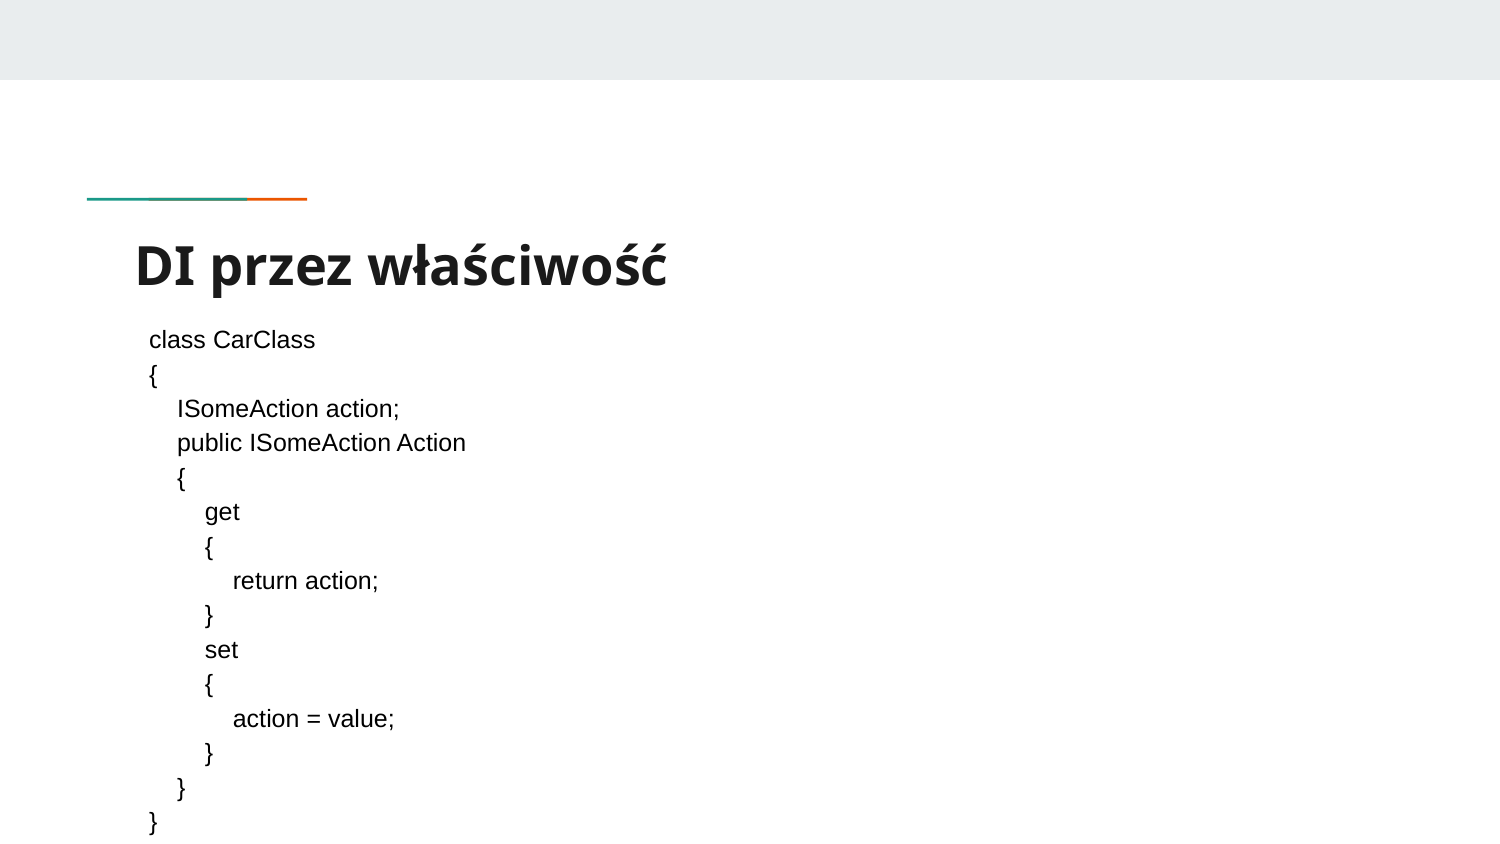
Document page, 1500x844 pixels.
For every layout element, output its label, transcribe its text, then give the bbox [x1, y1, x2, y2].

title DI przez właściwość [119, 216, 1381, 304]
list class CarClass { ISomeAction action; public ISomeAction Action { get { return action; } set { action = value; } } } [119, 304, 1381, 836]
